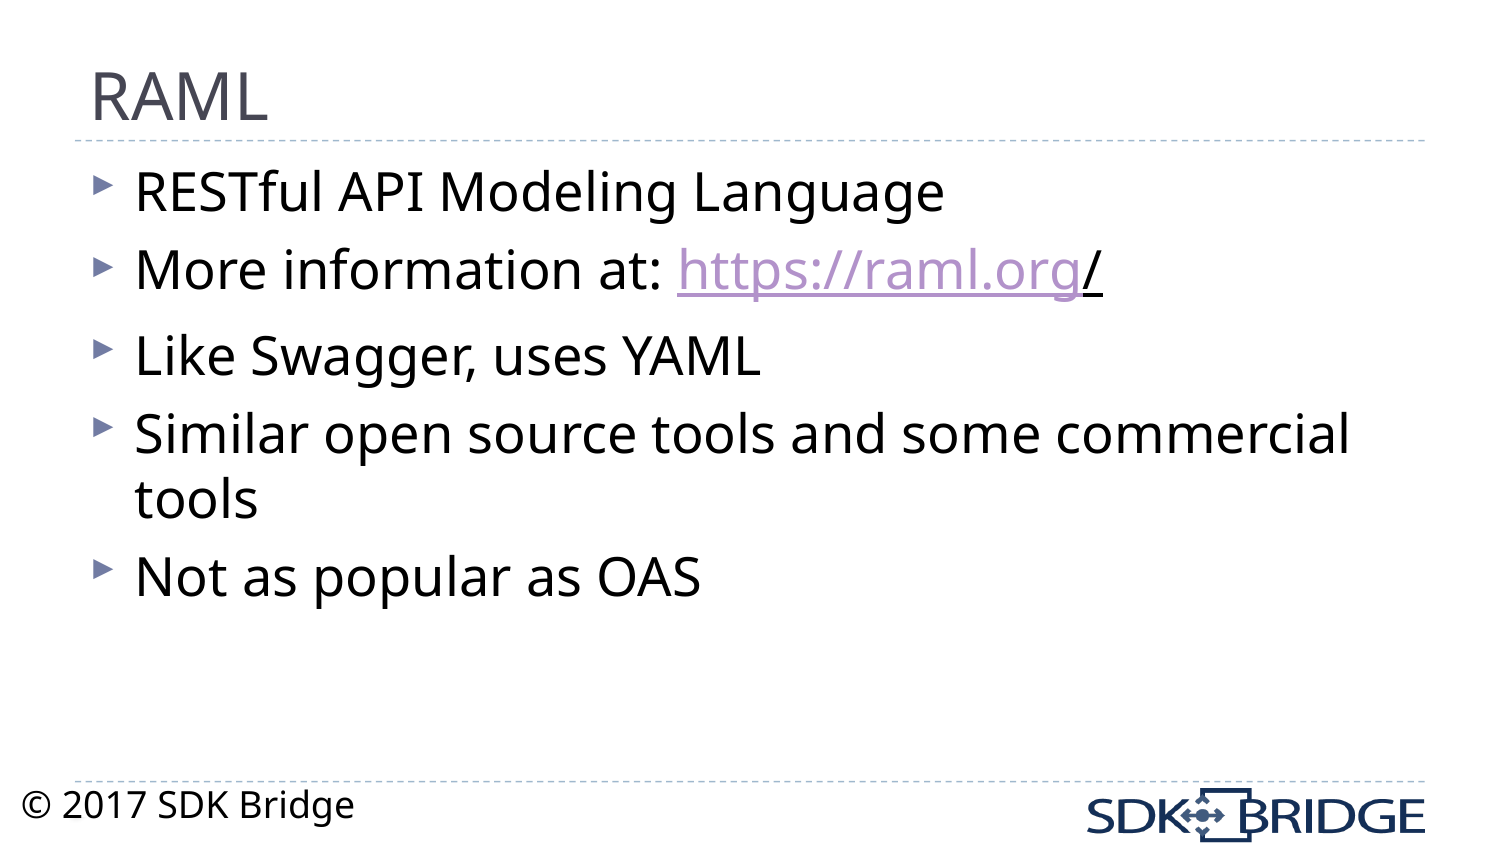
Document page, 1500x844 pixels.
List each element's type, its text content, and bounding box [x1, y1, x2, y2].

list RESTful API Modeling Language More information at: https://raml.org/ Like Swagger, uses YAML Similar open source tools and some commercial tools Not as popular as OAS [75, 150, 1400, 785]
title RAML [75, 18, 1425, 141]
picture [1087, 788, 1425, 843]
